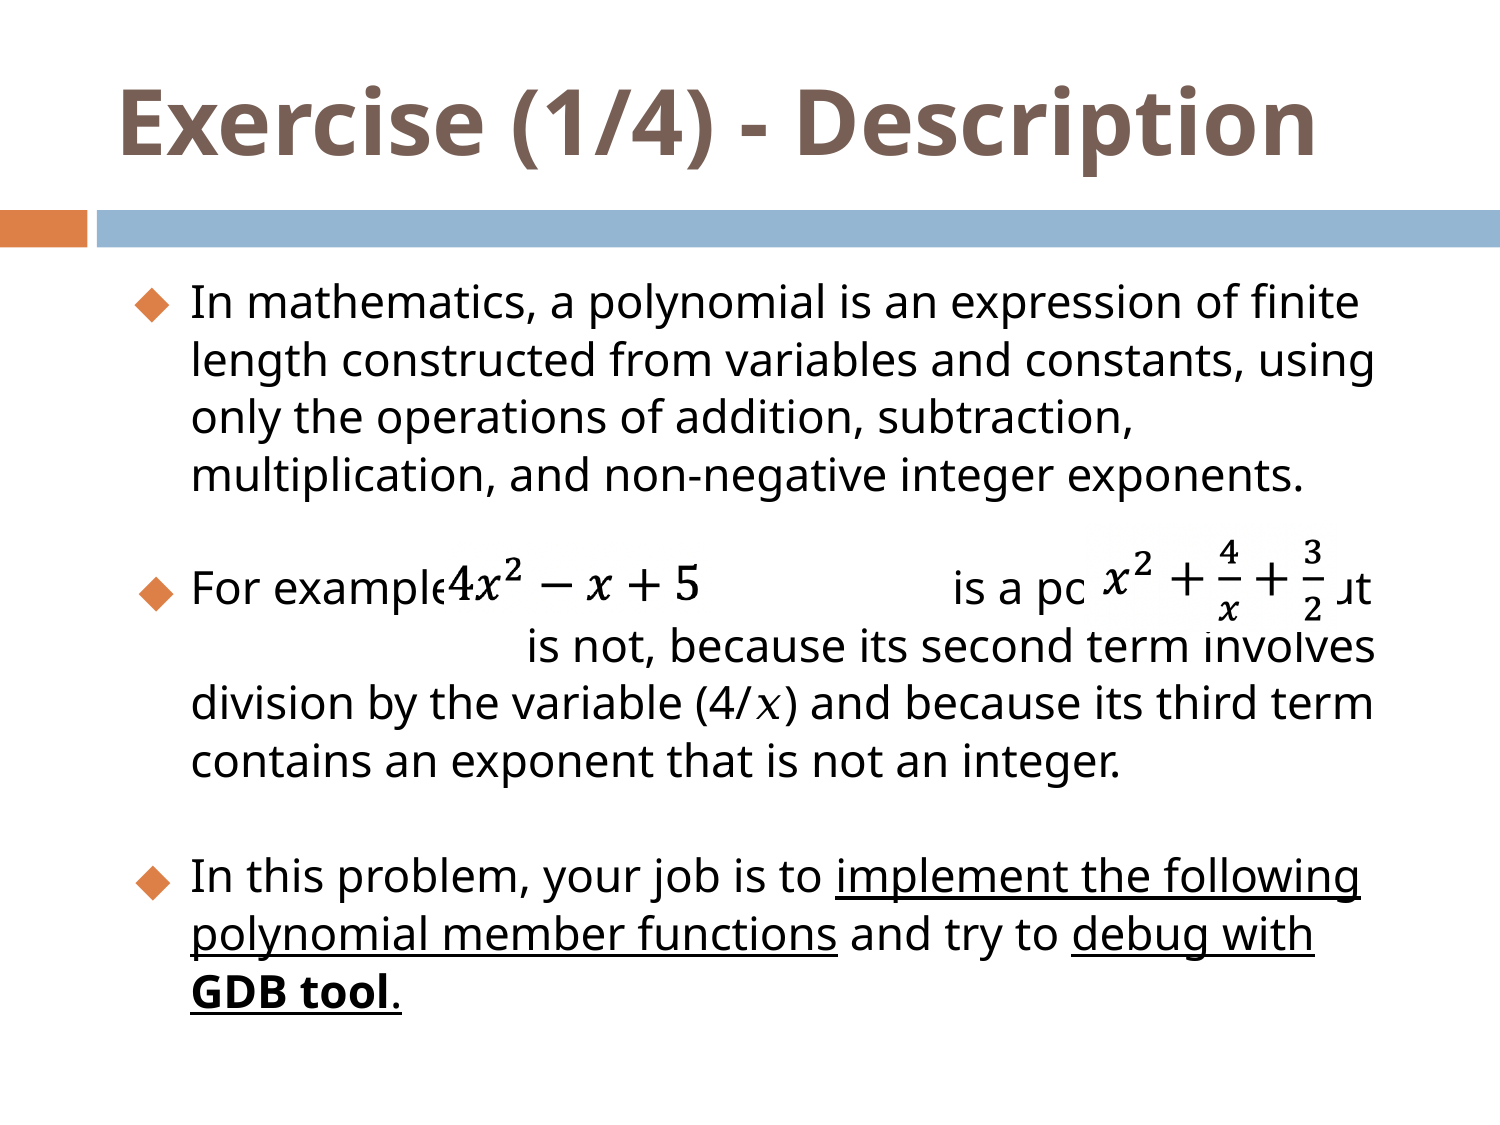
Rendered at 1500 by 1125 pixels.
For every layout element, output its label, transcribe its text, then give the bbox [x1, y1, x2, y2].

title Exercise (1/4) - Description [100, 37, 1438, 200]
picture [1084, 523, 1337, 632]
picture [444, 541, 714, 614]
text_box In mathematics, a polynomial is an expression of finite length constructed from variables and constants, using only the operations of addition, subtraction, multiplication, and non-negative integer exponents. For example, is a polynomial, but is not, because its second term involves division by the variable (4/𝑥) and because its third term contains an exponent that is not an integer. In this problem, your job is to implement the following polynomial member functions and try to debug with GDB tool. [100, 262, 1438, 1071]
